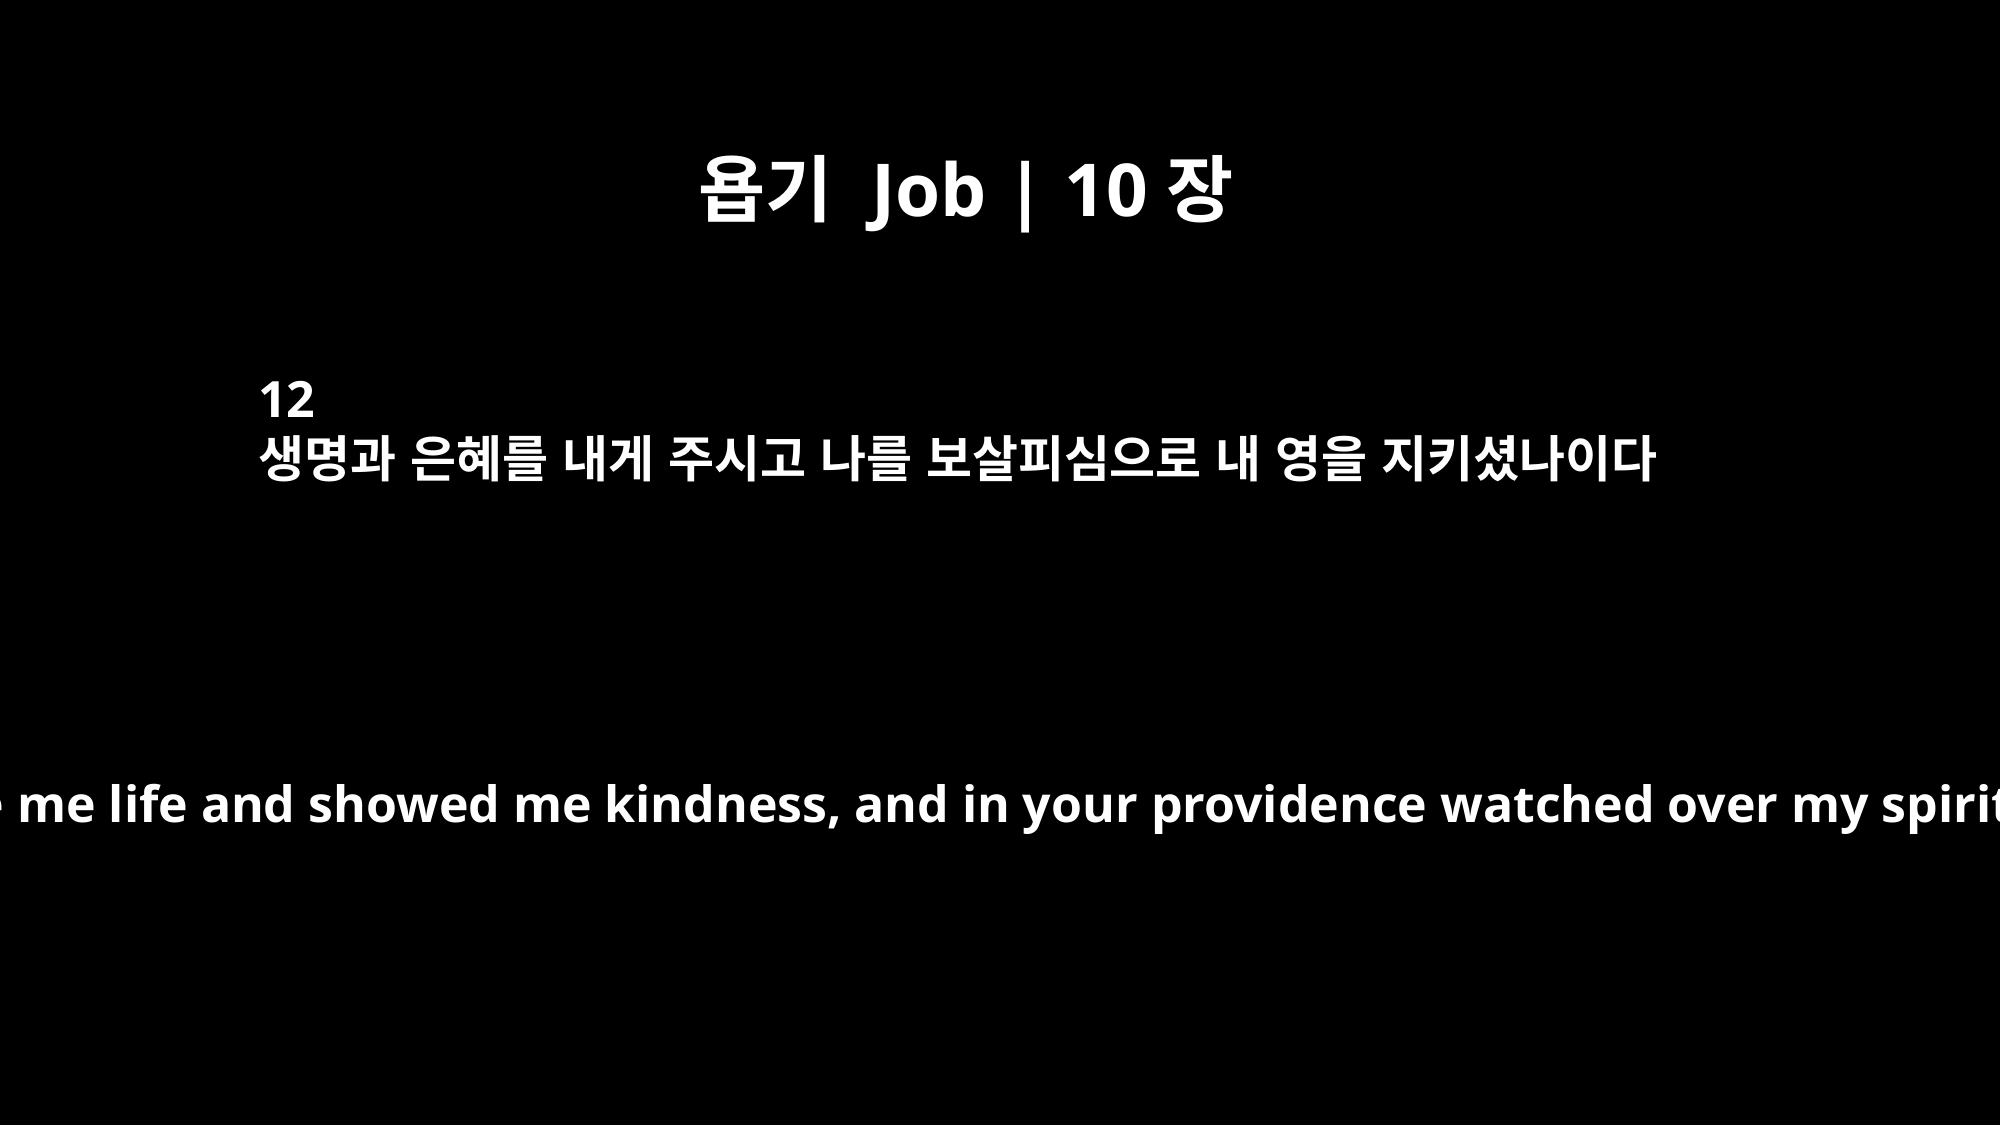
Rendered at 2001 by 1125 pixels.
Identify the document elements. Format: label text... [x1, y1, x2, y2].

text_box 12 생명과 은혜를 내게 주시고 나를 보살피심으로 내 영을 지키셨나이다 [243, 359, 1674, 495]
text_box You gave me life and showed me kindness, and in your providence watched over my spirit. [0, 764, 2000, 840]
text_box 욥기 Job | 10장 [683, 136, 1249, 239]
